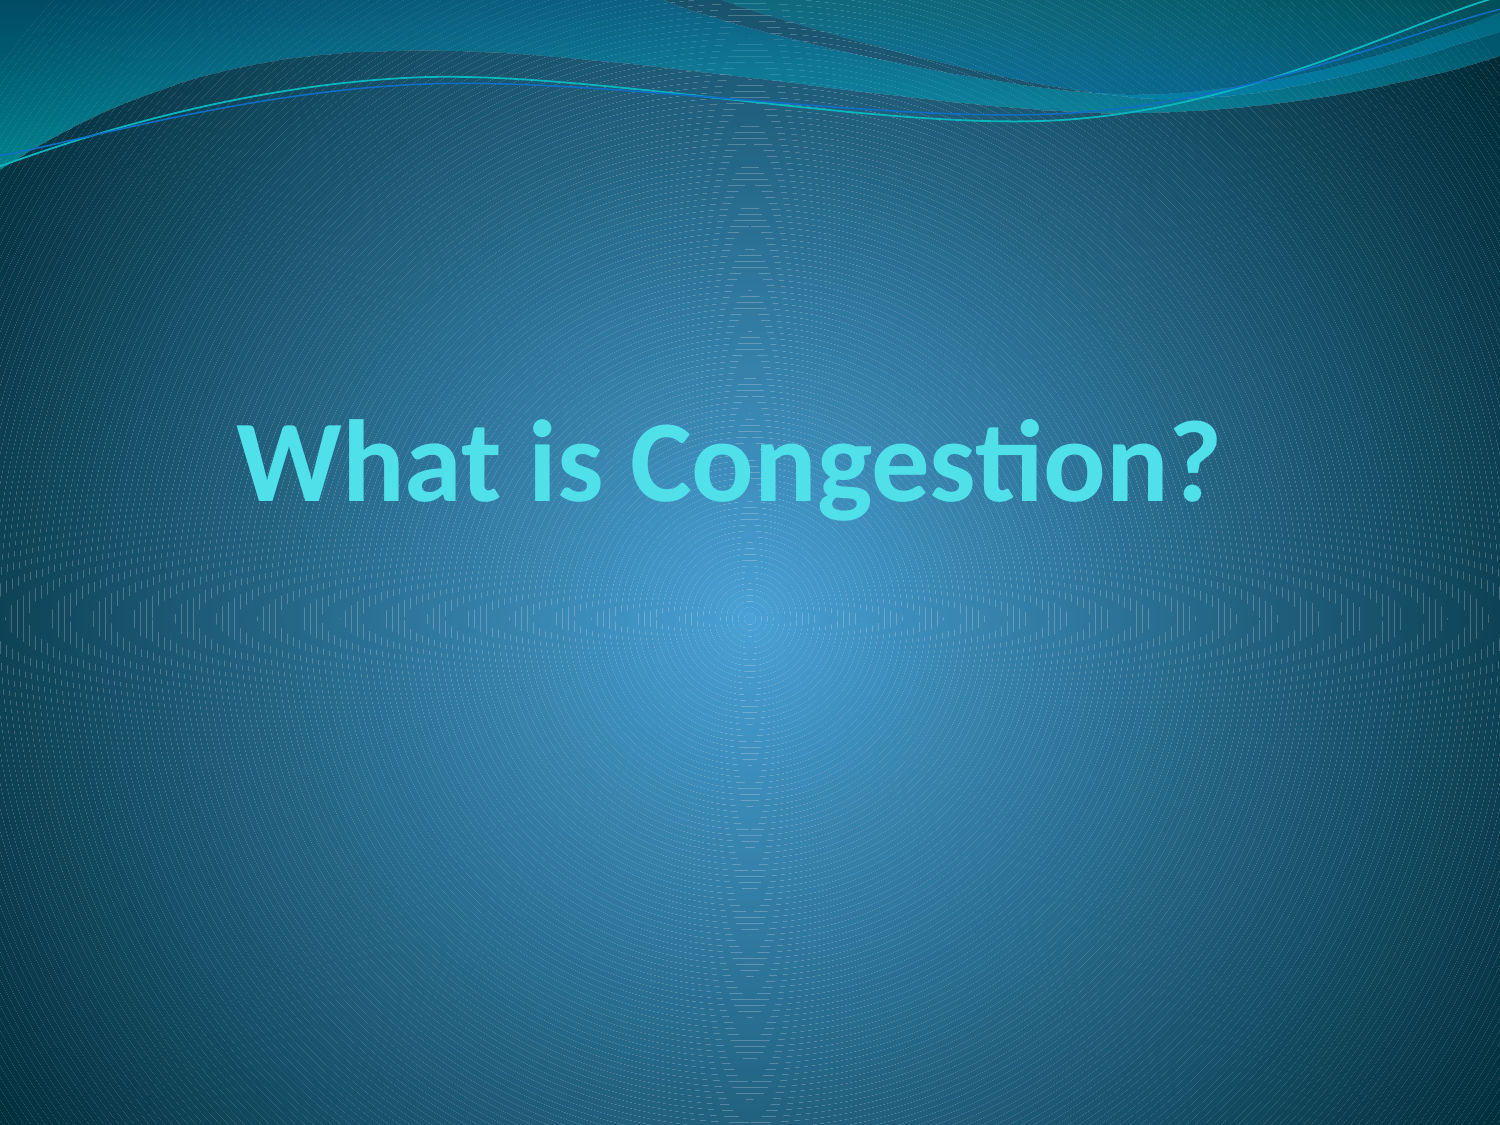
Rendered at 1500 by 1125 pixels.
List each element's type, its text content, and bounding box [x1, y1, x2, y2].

title What is Congestion? [87, 224, 1376, 525]
